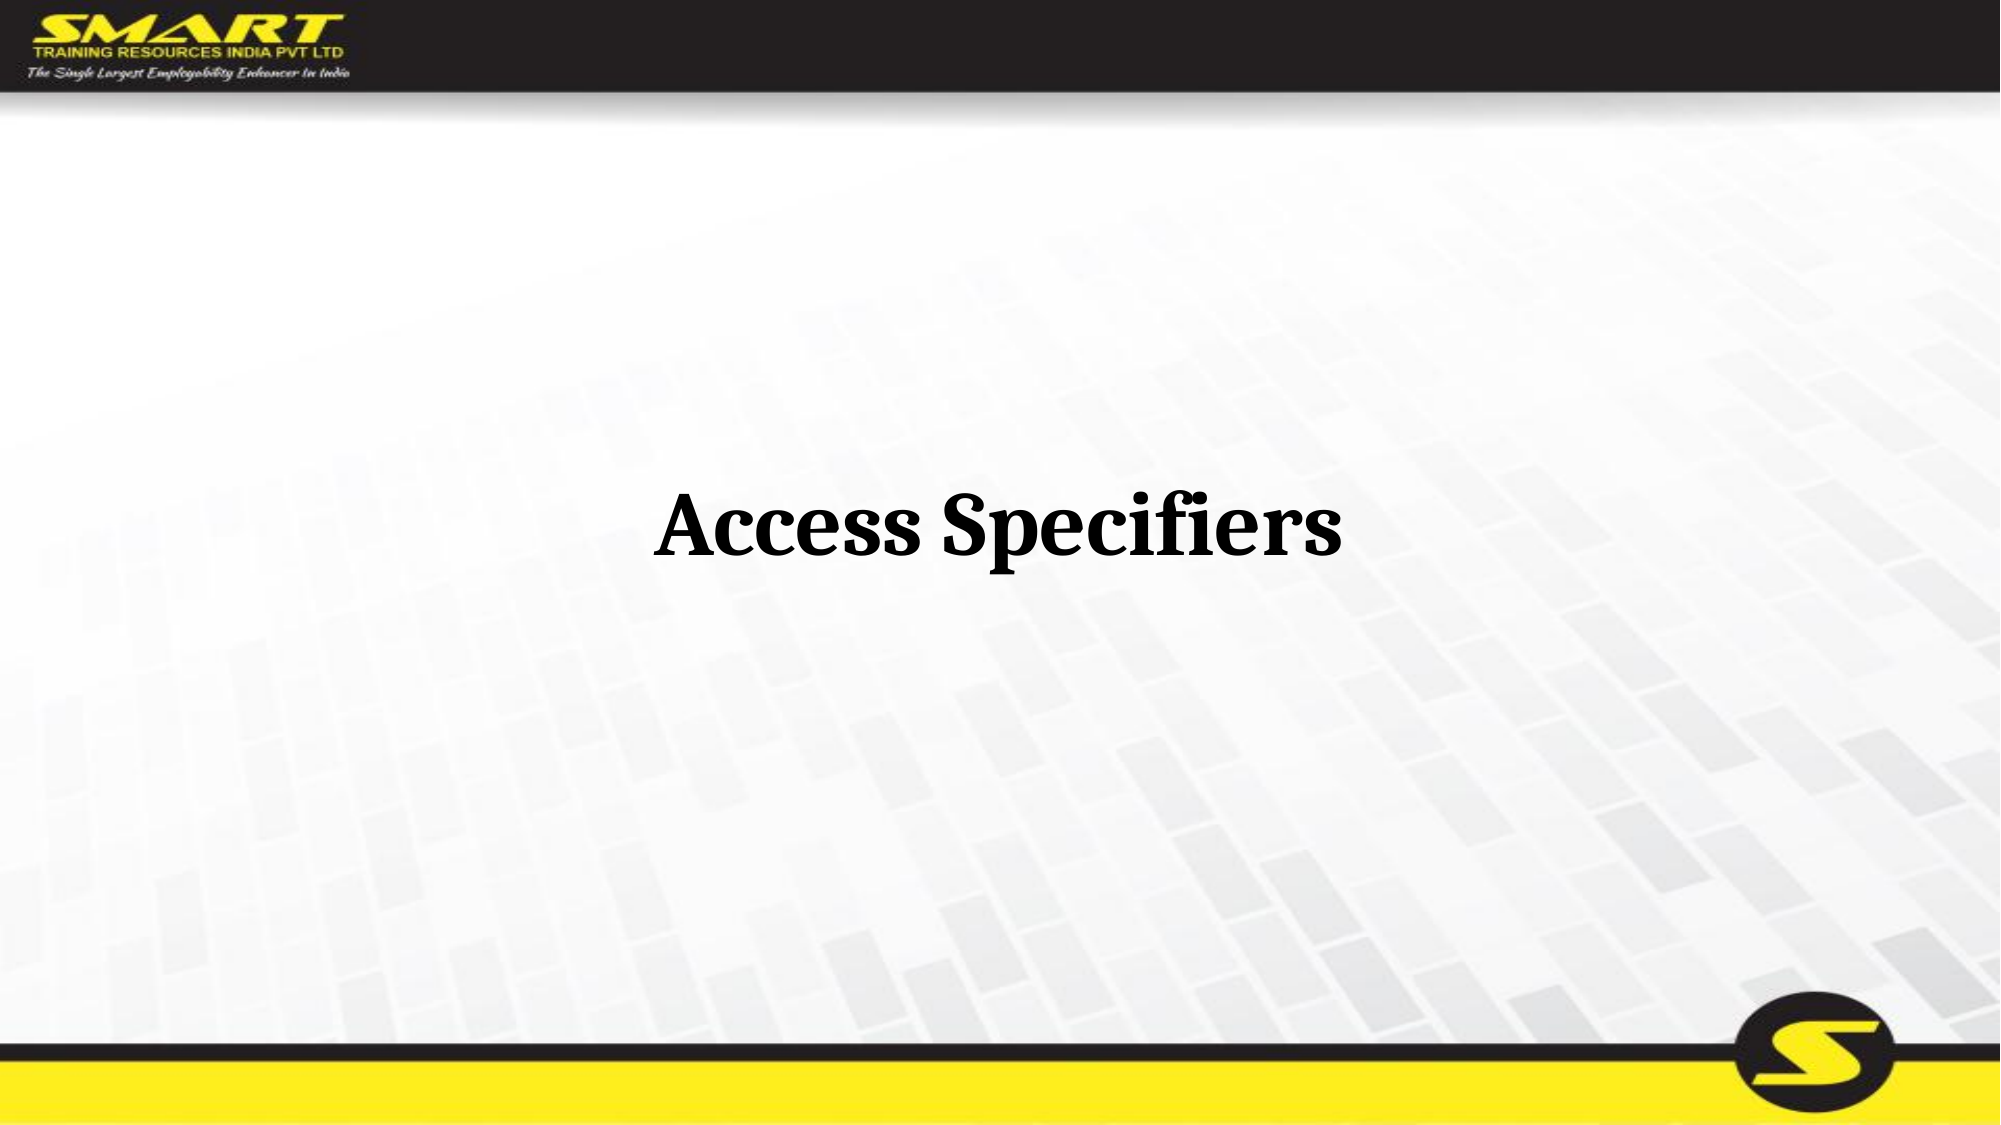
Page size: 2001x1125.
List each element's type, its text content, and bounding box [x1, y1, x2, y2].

picture [0, 0, 2000, 1125]
title Access Specifiers [99, 456, 1900, 607]
